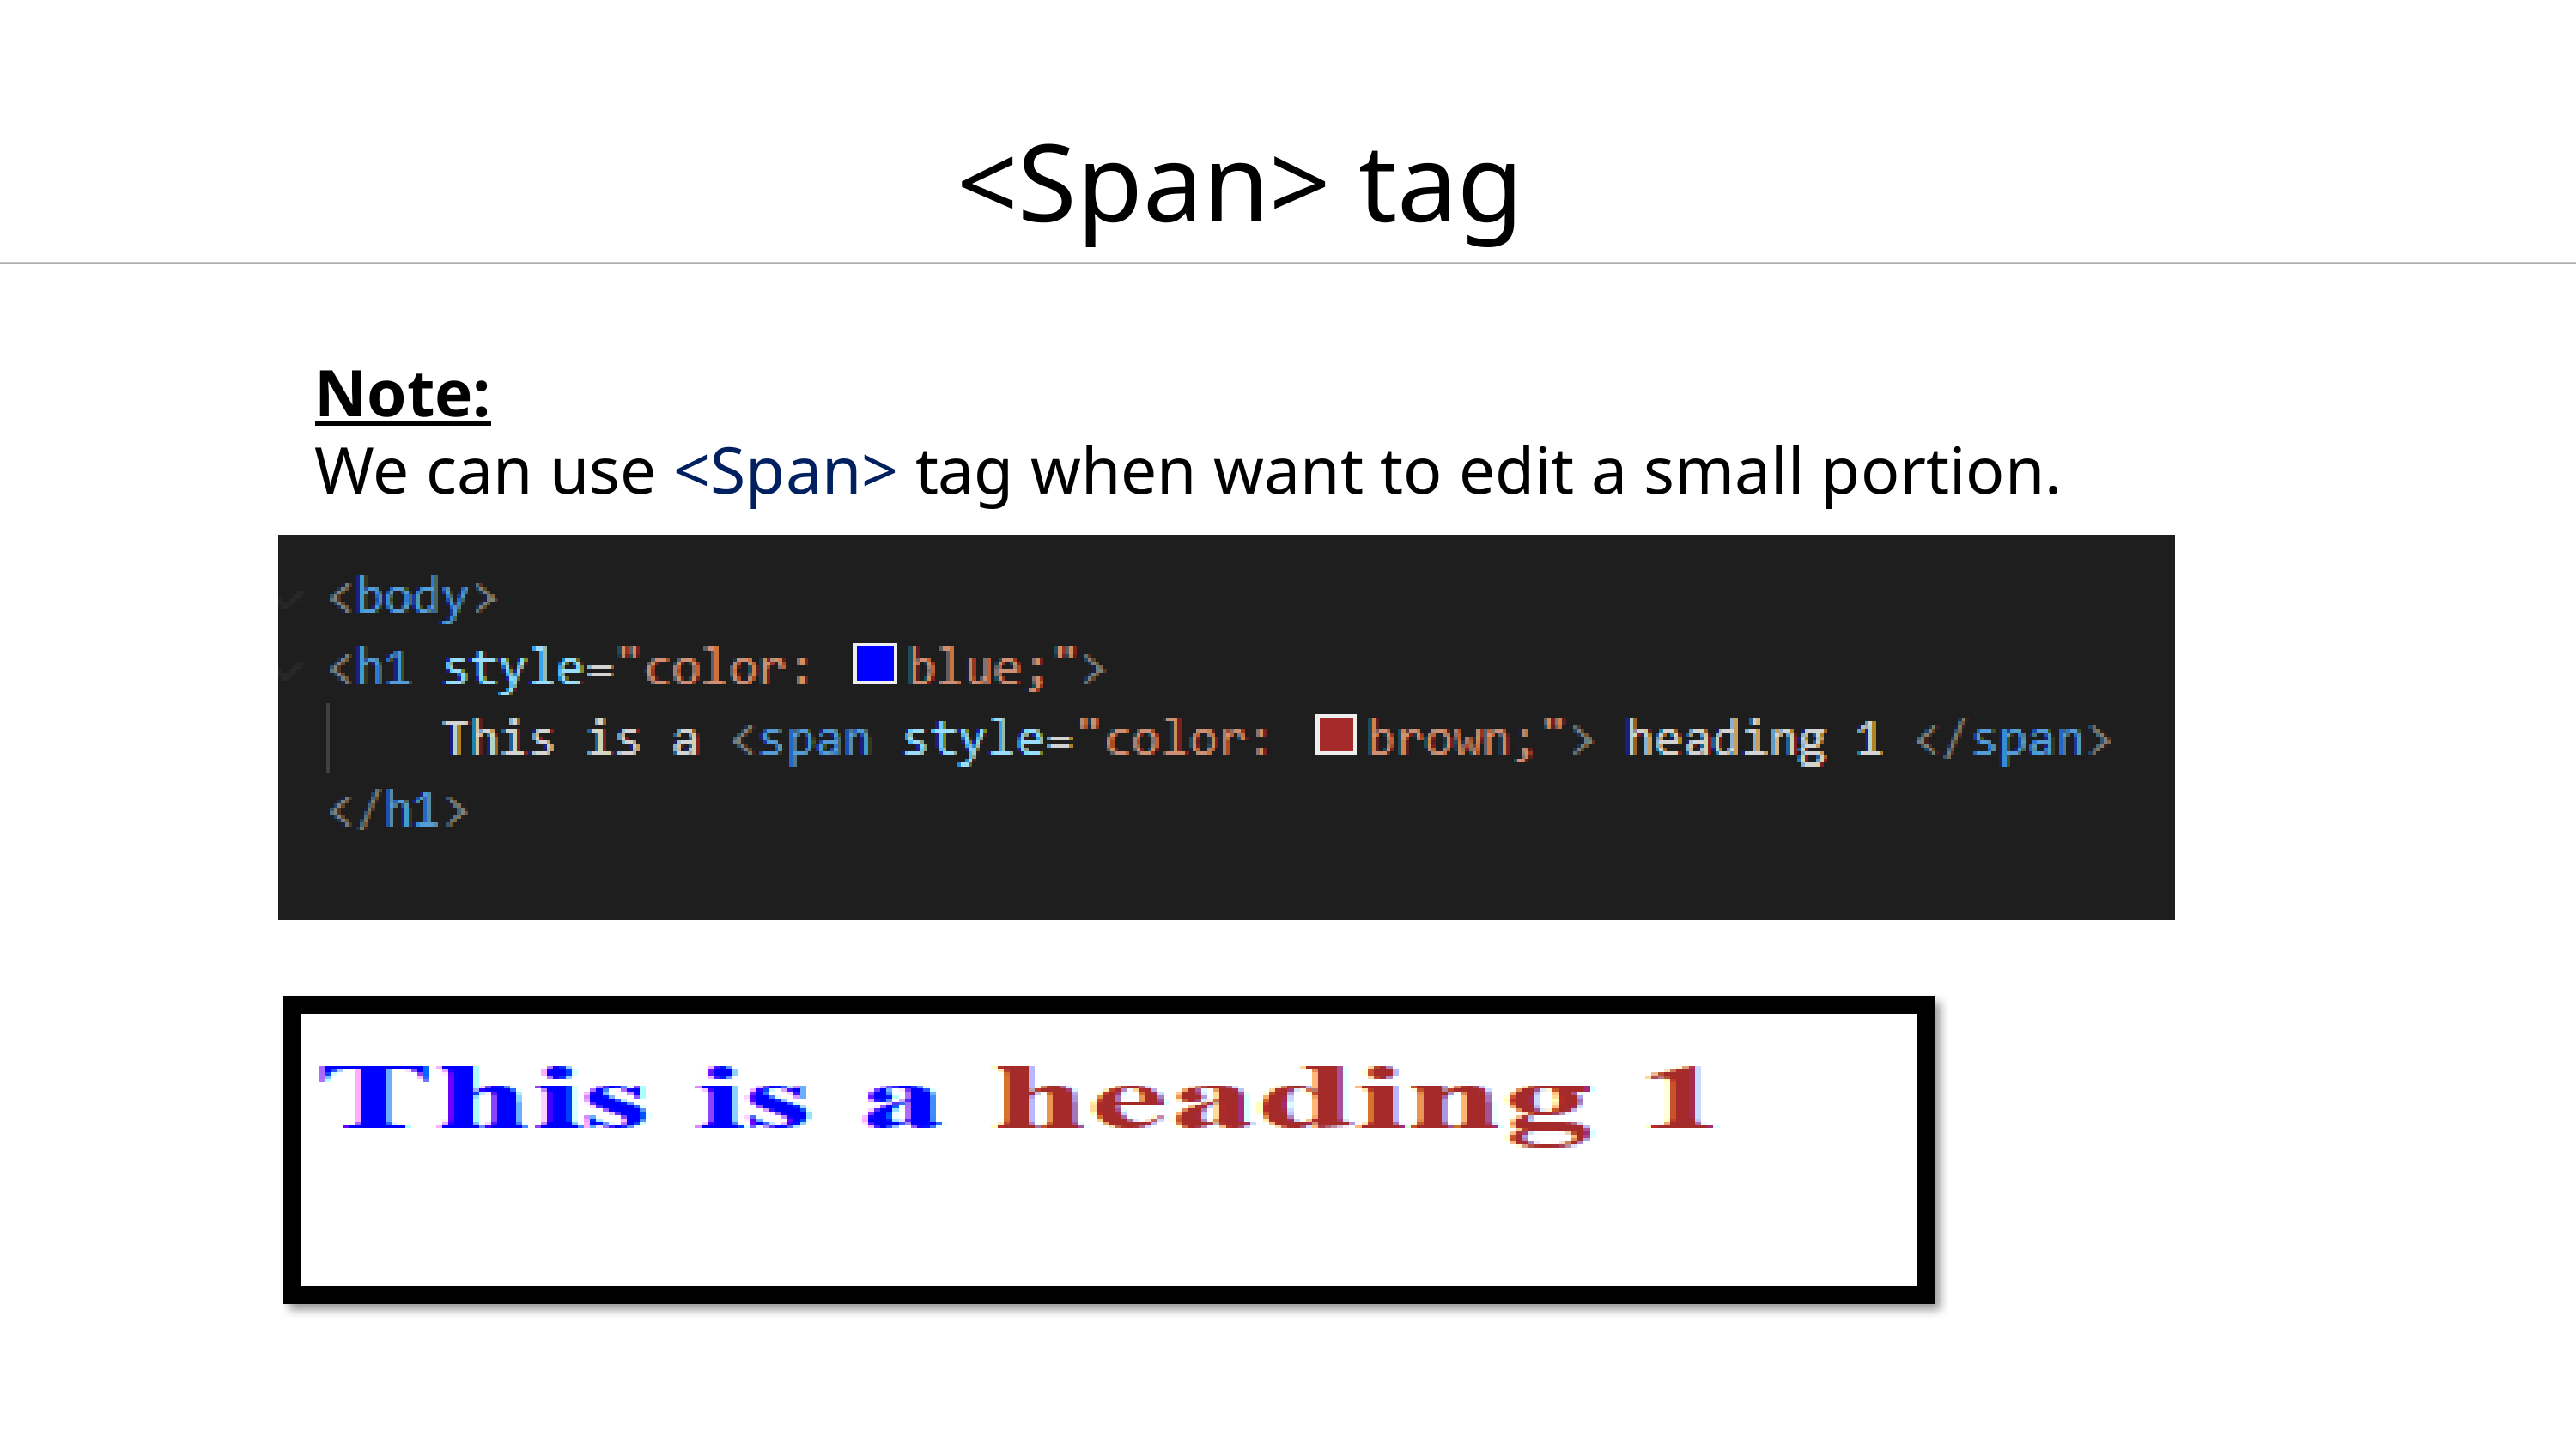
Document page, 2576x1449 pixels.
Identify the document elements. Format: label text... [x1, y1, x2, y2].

picture [278, 535, 2175, 920]
text_box <Span> tag [307, 82, 2175, 244]
text_box Note: We can use <Span> tag when want to edit a small portion. [302, 345, 2147, 513]
picture [300, 1013, 1917, 1287]
